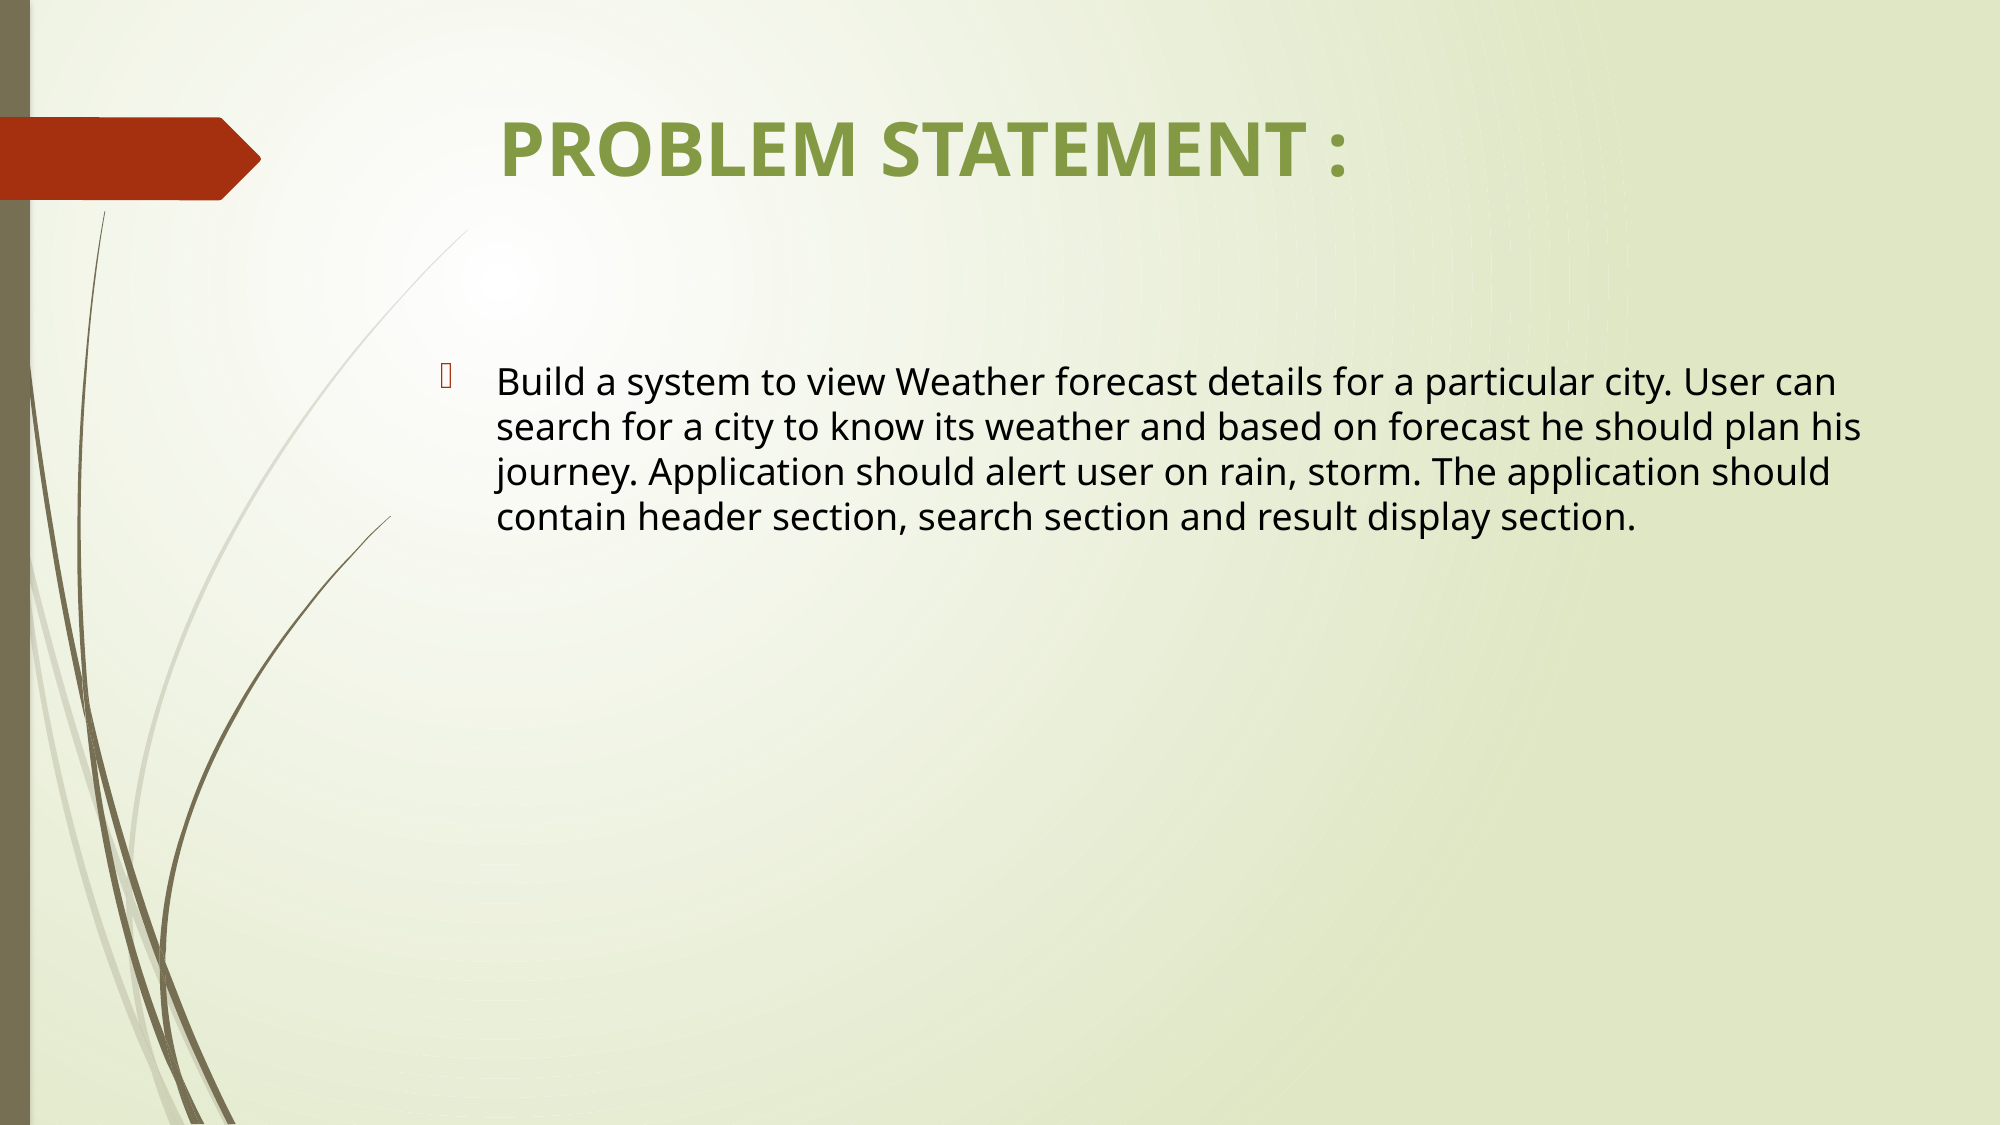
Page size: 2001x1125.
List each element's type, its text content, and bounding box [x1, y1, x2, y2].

title PROBLEM STATEMENT : [483, 93, 1446, 231]
list Build a system to view Weather forecast details for a particular city. User can search for a city to know its weather and based on forecast he should plan his journey. Application should alert user on rain, storm. The application should contain header section, search section and result display section. [424, 350, 1888, 970]
